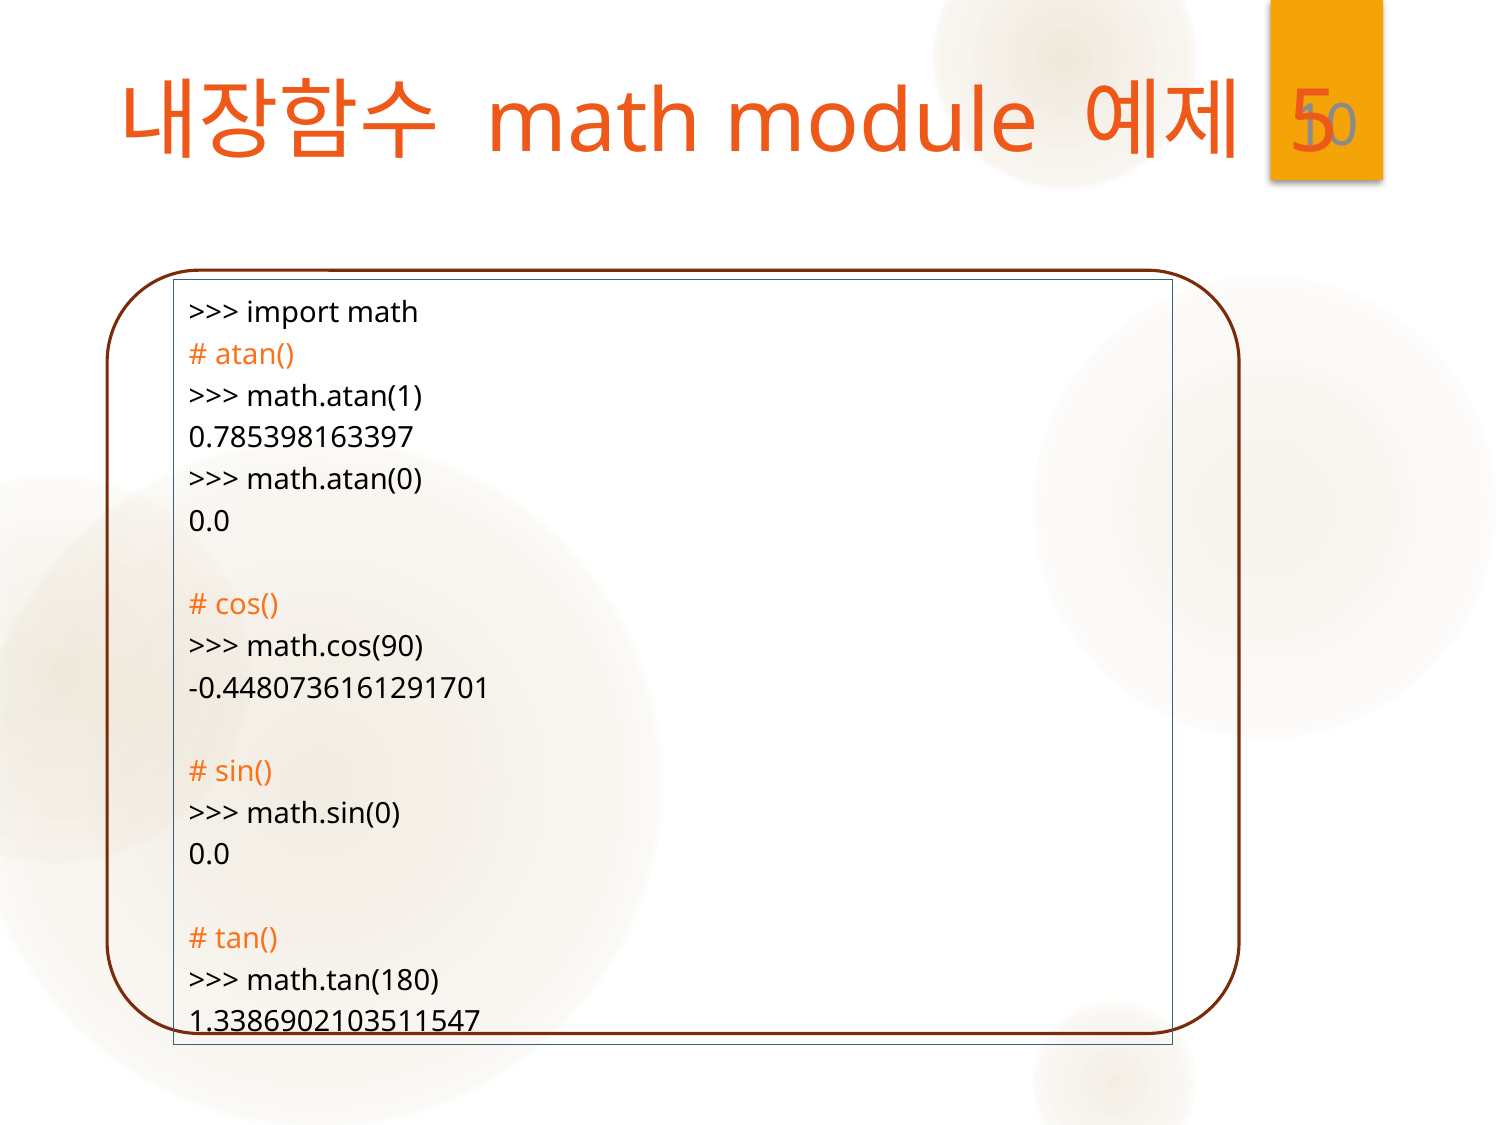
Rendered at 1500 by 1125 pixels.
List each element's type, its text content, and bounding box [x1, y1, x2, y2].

slide_number 10 [1273, 48, 1378, 175]
title 내장함수 math module 예제 5 [103, 56, 1397, 274]
text_box >>> import math # atan() >>> math.atan(1) 0.785398163397 >>> math.atan(0) 0.0 # cos() >>> math.cos(90) -0.4480736161291701 # sin() >>> math.sin(0) 0.0 # tan() >>> math.tan(180) 1.3386902103511547 [173, 279, 1173, 1045]
text_box [107, 270, 1240, 1030]
